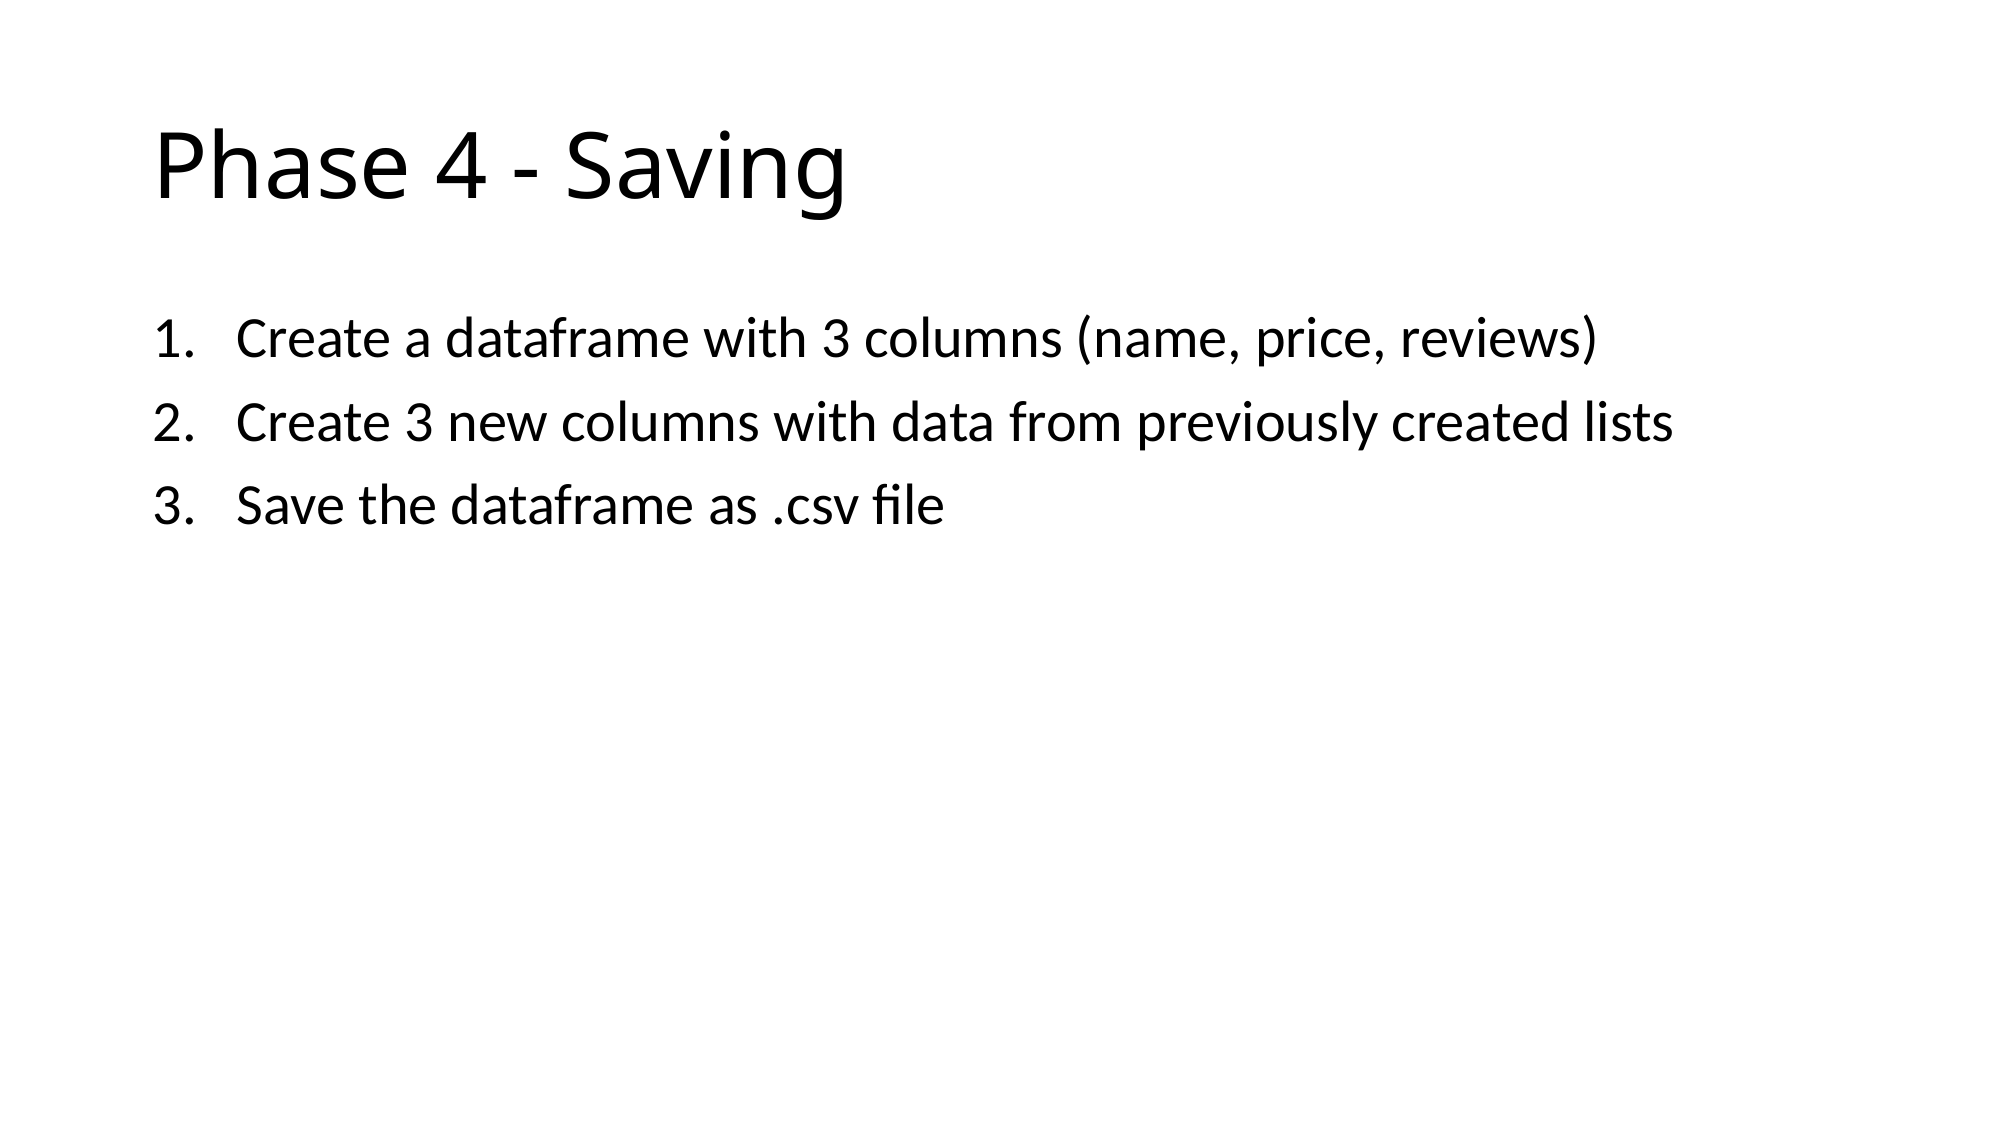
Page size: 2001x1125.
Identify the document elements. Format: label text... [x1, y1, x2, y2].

title Phase 4 - Saving [137, 59, 1863, 278]
list Create a dataframe with 3 columns (name, price, reviews) Create 3 new columns with data from previously created lists Save the dataframe as .csv file [137, 299, 1863, 1014]
